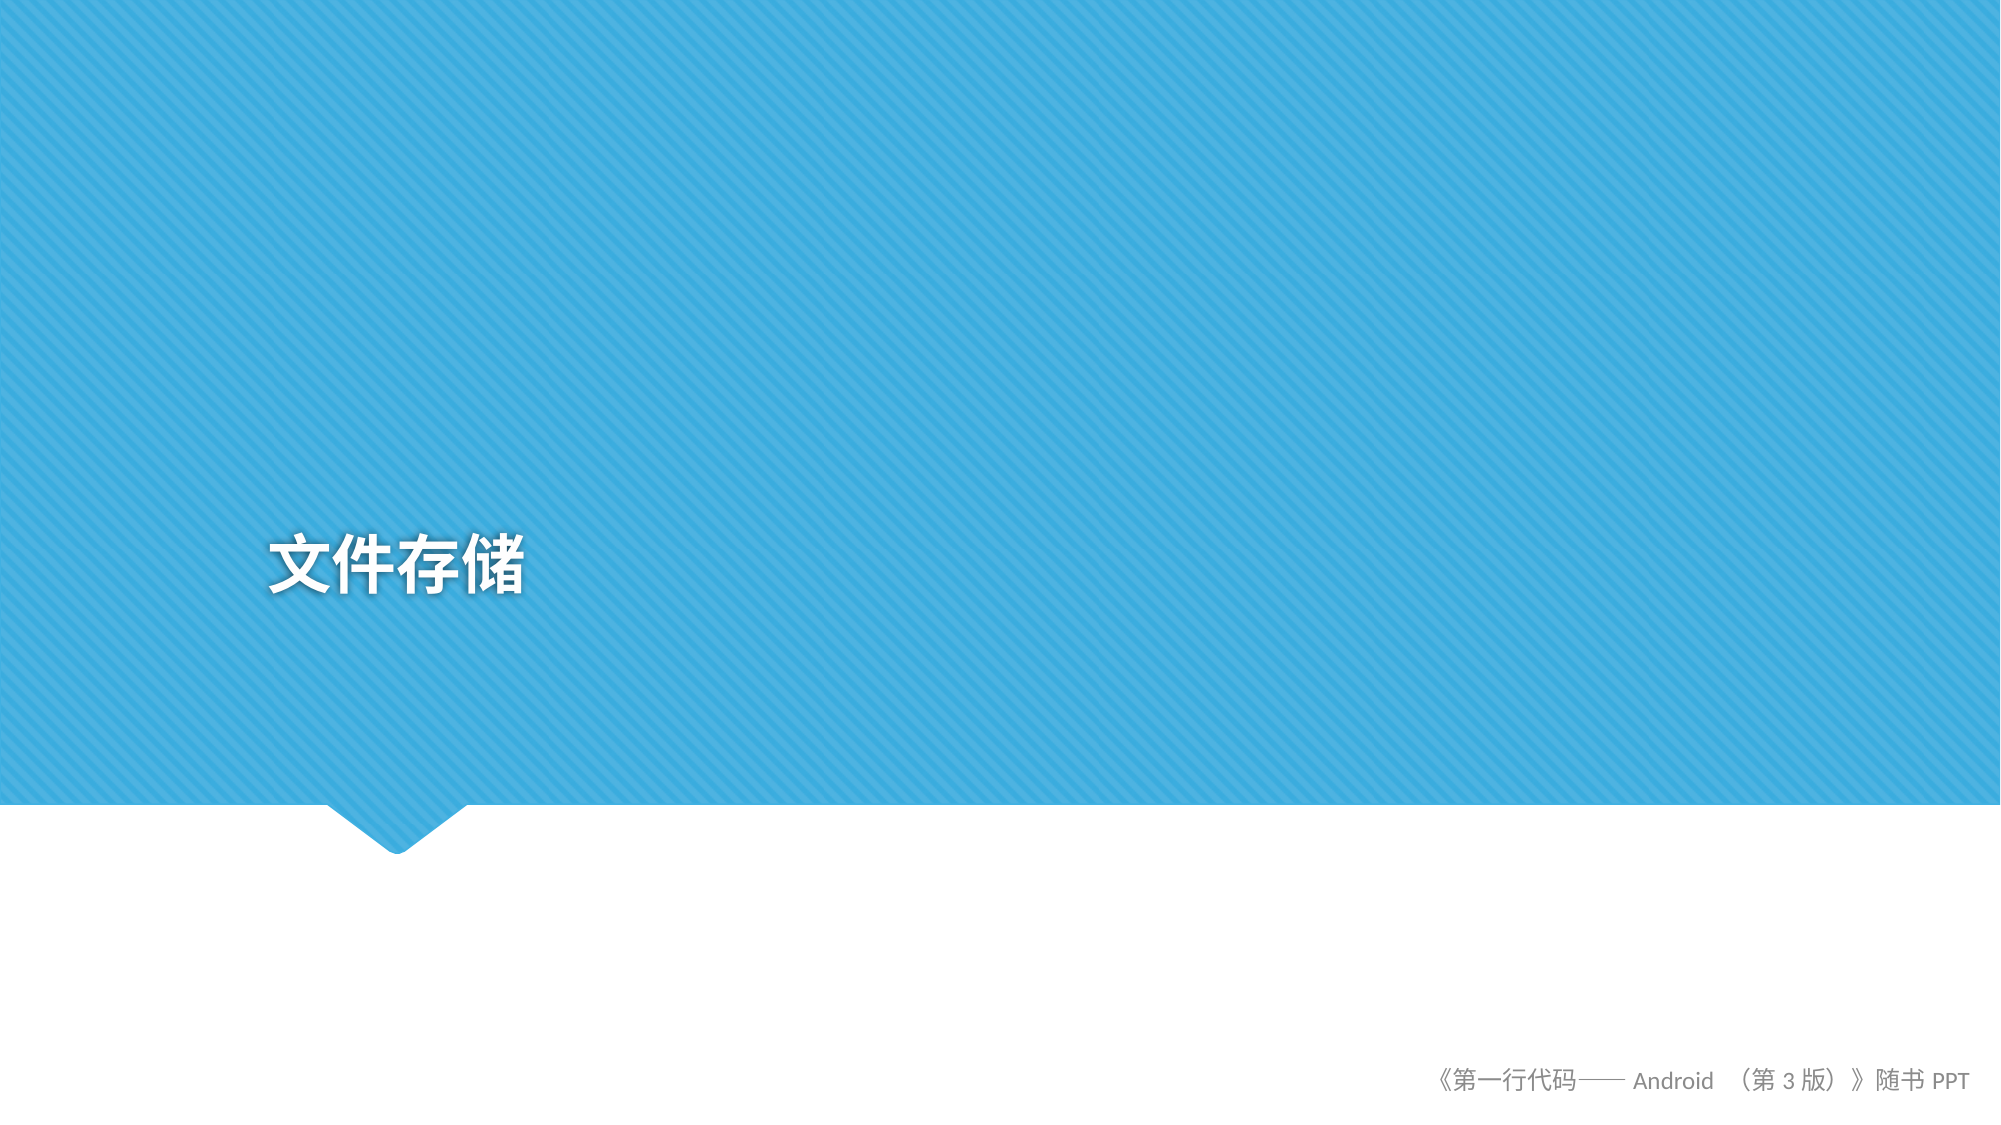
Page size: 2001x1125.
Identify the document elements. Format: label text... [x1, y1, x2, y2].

title 文件存储 [251, 515, 1748, 610]
